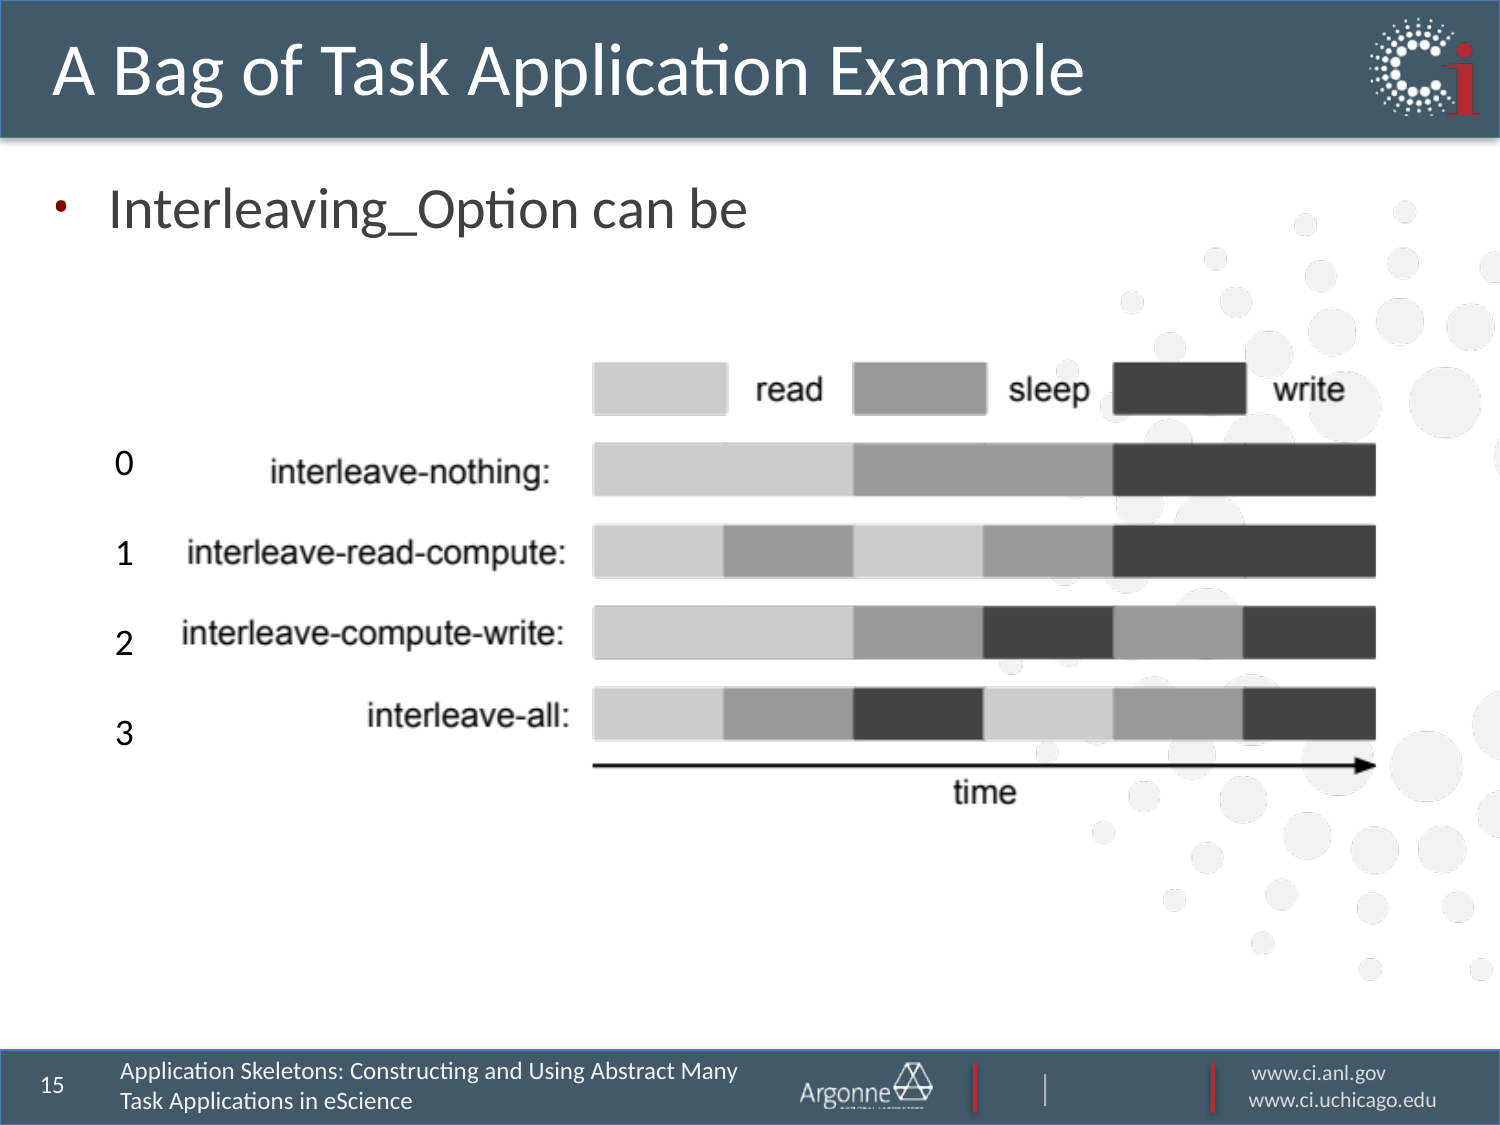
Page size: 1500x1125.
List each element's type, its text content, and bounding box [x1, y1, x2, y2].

picture [174, 361, 1377, 805]
footer Application Skeletons: Constructing and Using Abstract Many Task Applications in eScience [105, 1046, 779, 1123]
list Interleaving_Option can be [37, 162, 1441, 1025]
title A Bag of Task Application Example [37, 0, 1313, 138]
text_box 0 1 2 3 [100, 430, 169, 761]
